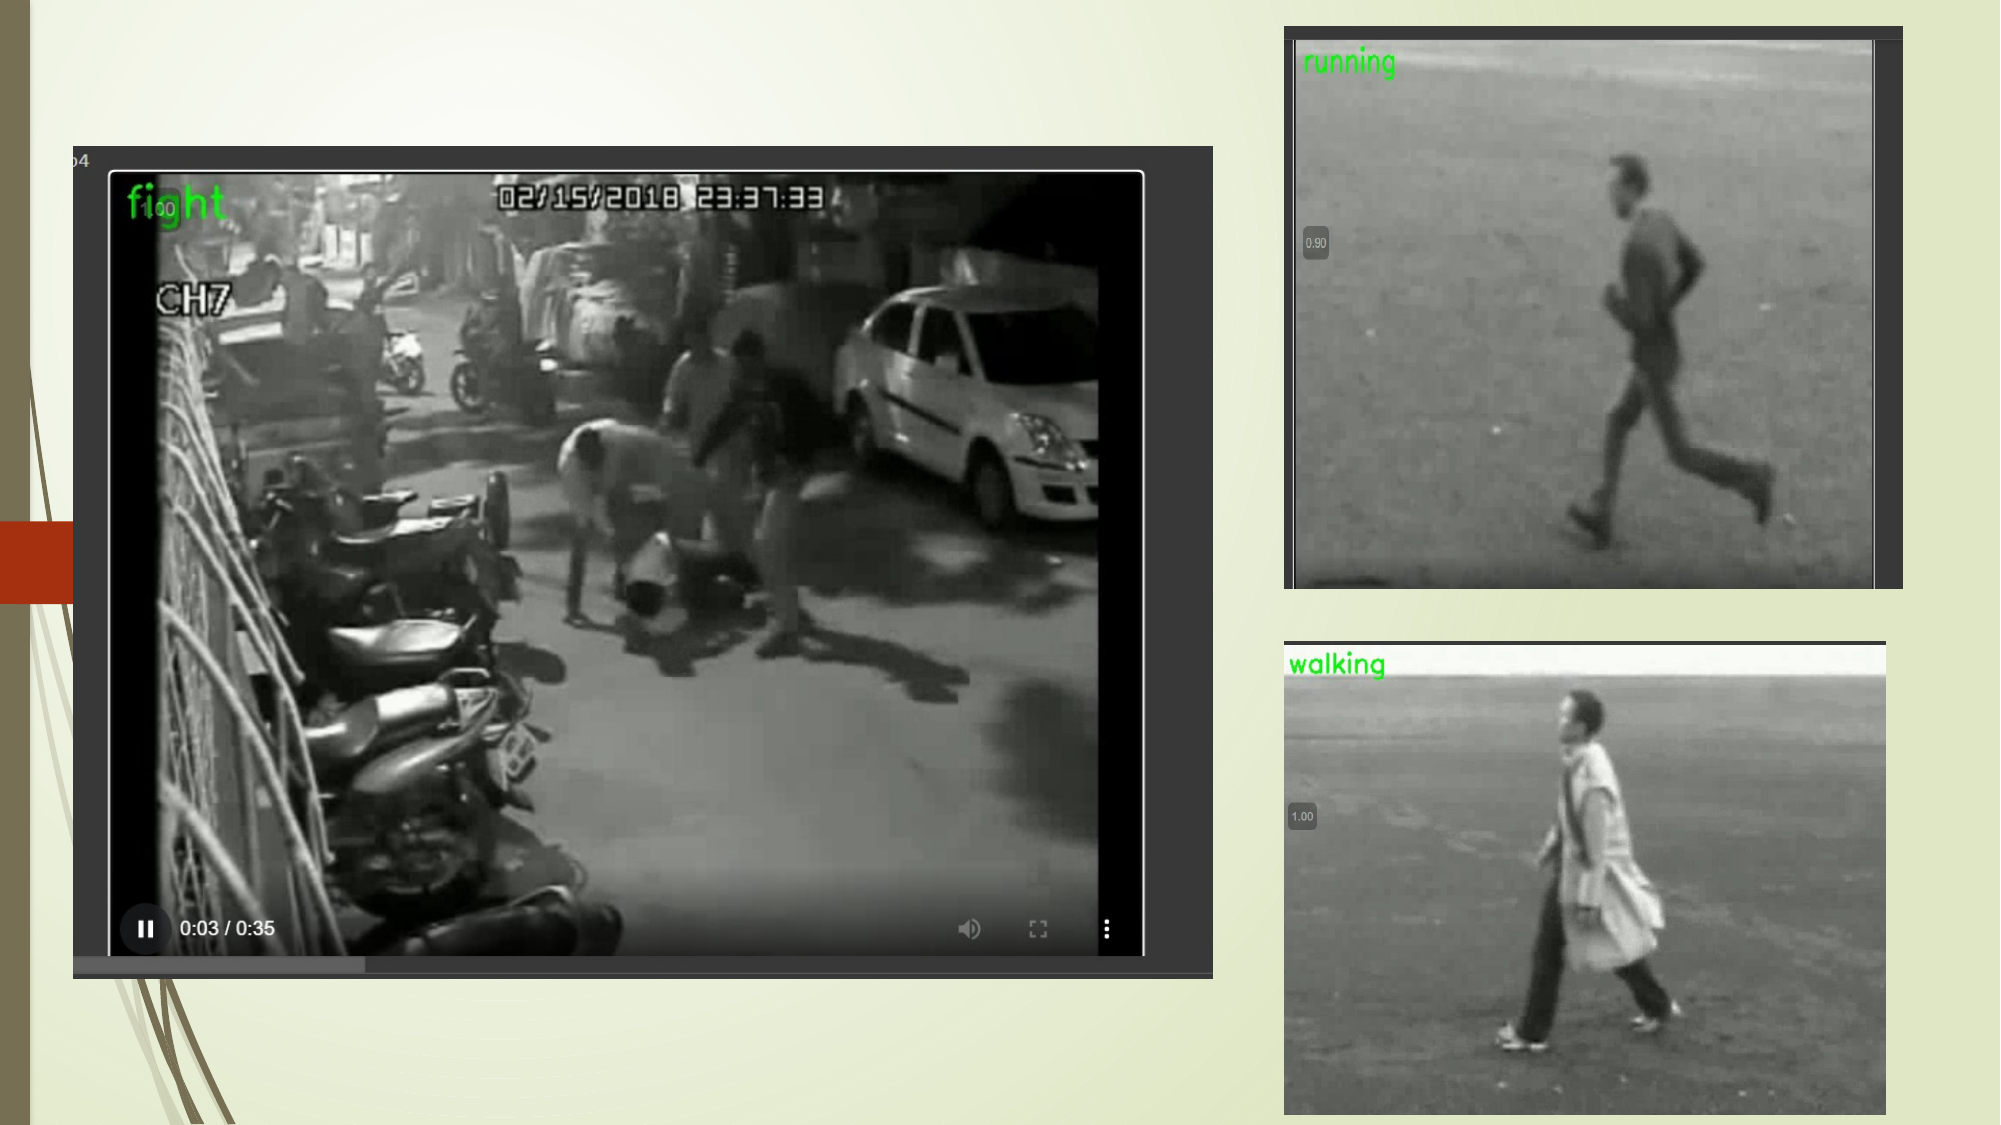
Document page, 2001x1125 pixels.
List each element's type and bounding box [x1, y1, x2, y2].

picture [1284, 641, 1887, 1116]
picture [1284, 26, 1903, 590]
picture [72, 146, 1213, 979]
